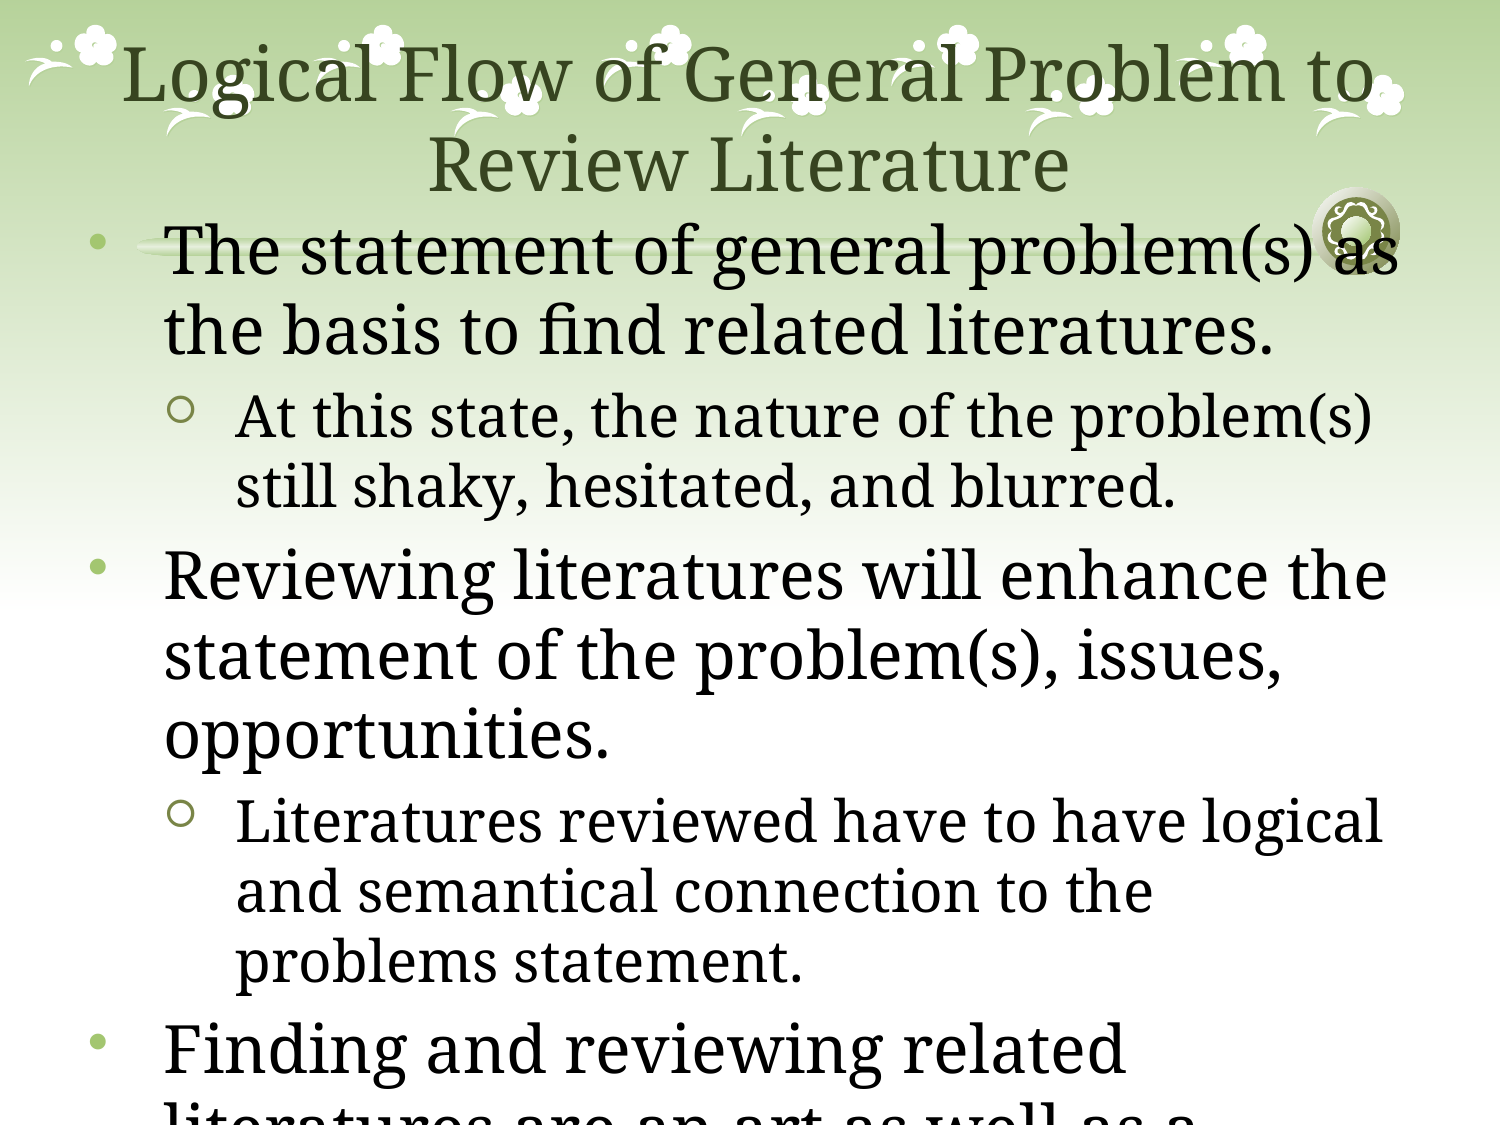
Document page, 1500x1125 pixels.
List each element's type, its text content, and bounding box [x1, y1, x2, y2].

list The statement of general problem(s) as the basis to find related literatures. At this state, the nature of the problem(s) still shaky, hesitated, and blurred. Reviewing literatures will enhance the statement of the problem(s), issues, opportunities. Literatures reviewed have to have logical and semantical connection to the problems statement. Finding and reviewing related literatures are an art as well as a scientific acts. [74, 199, 1426, 1038]
title Logical Flow of General Problem to Review Literature [74, 44, 1426, 188]
